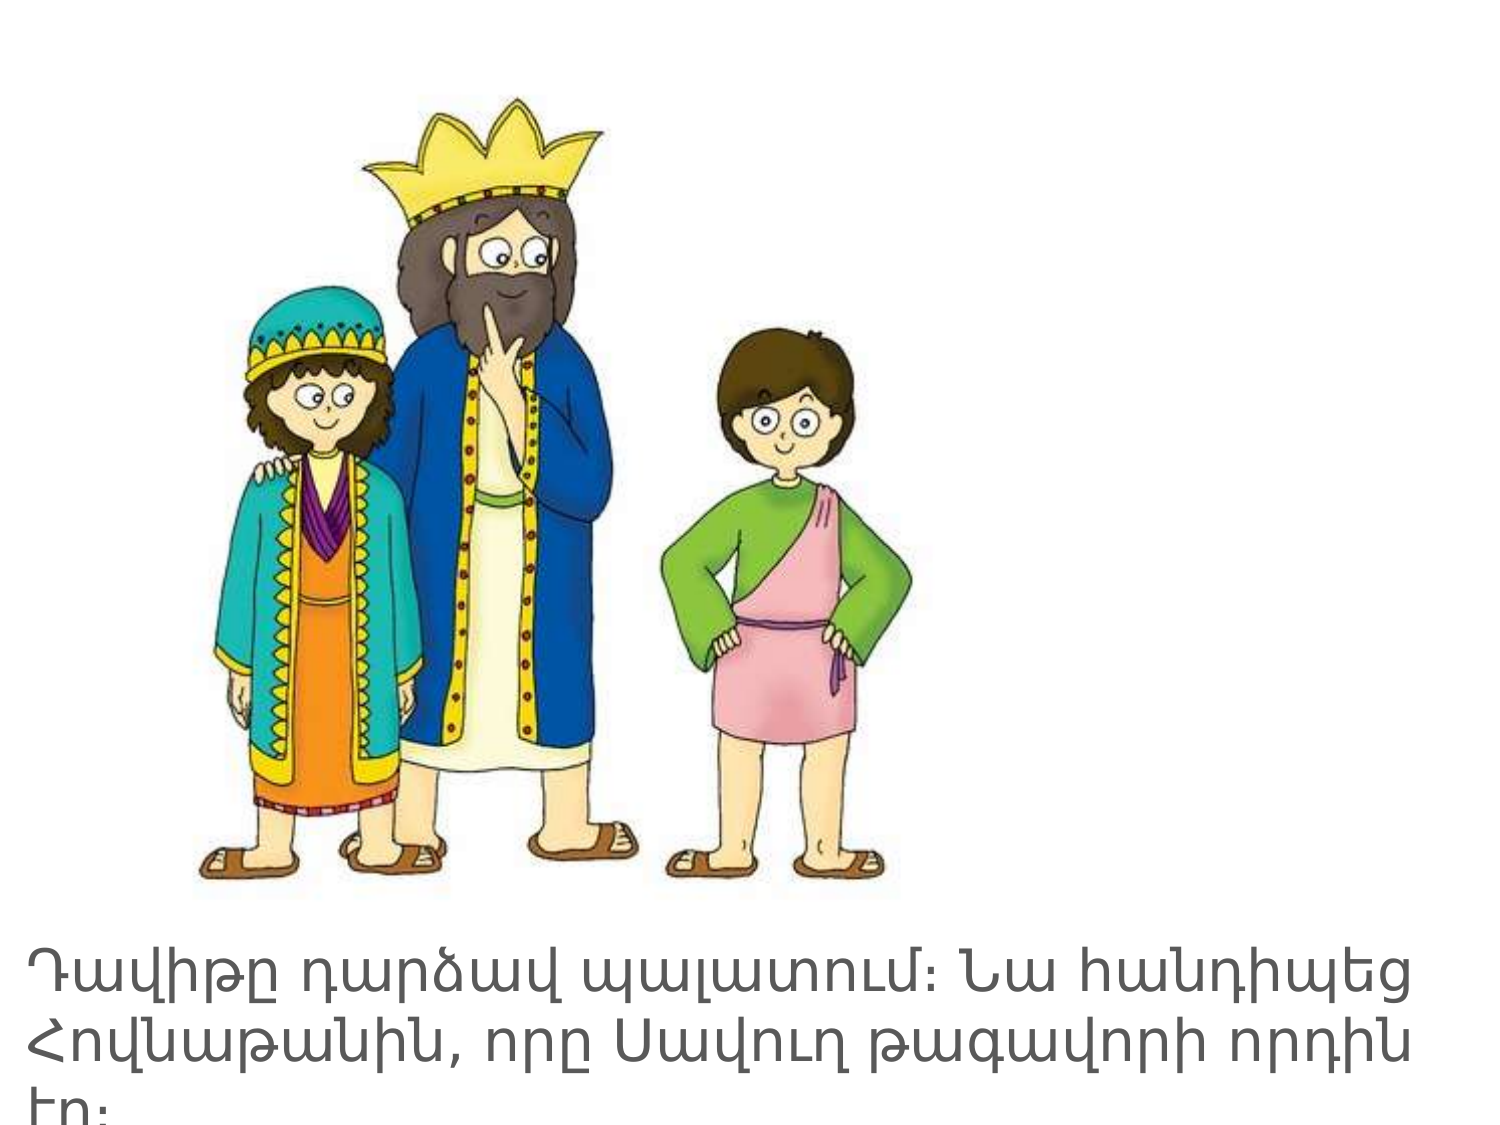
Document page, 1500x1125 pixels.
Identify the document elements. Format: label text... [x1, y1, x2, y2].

picture [97, 0, 1403, 926]
text_box Դավիթը դարձավ պալատում։ Նա հանդիպեց Հովնաթանին, որը Սավուղ թագավորի որդին էր։ [11, 925, 1483, 1125]
